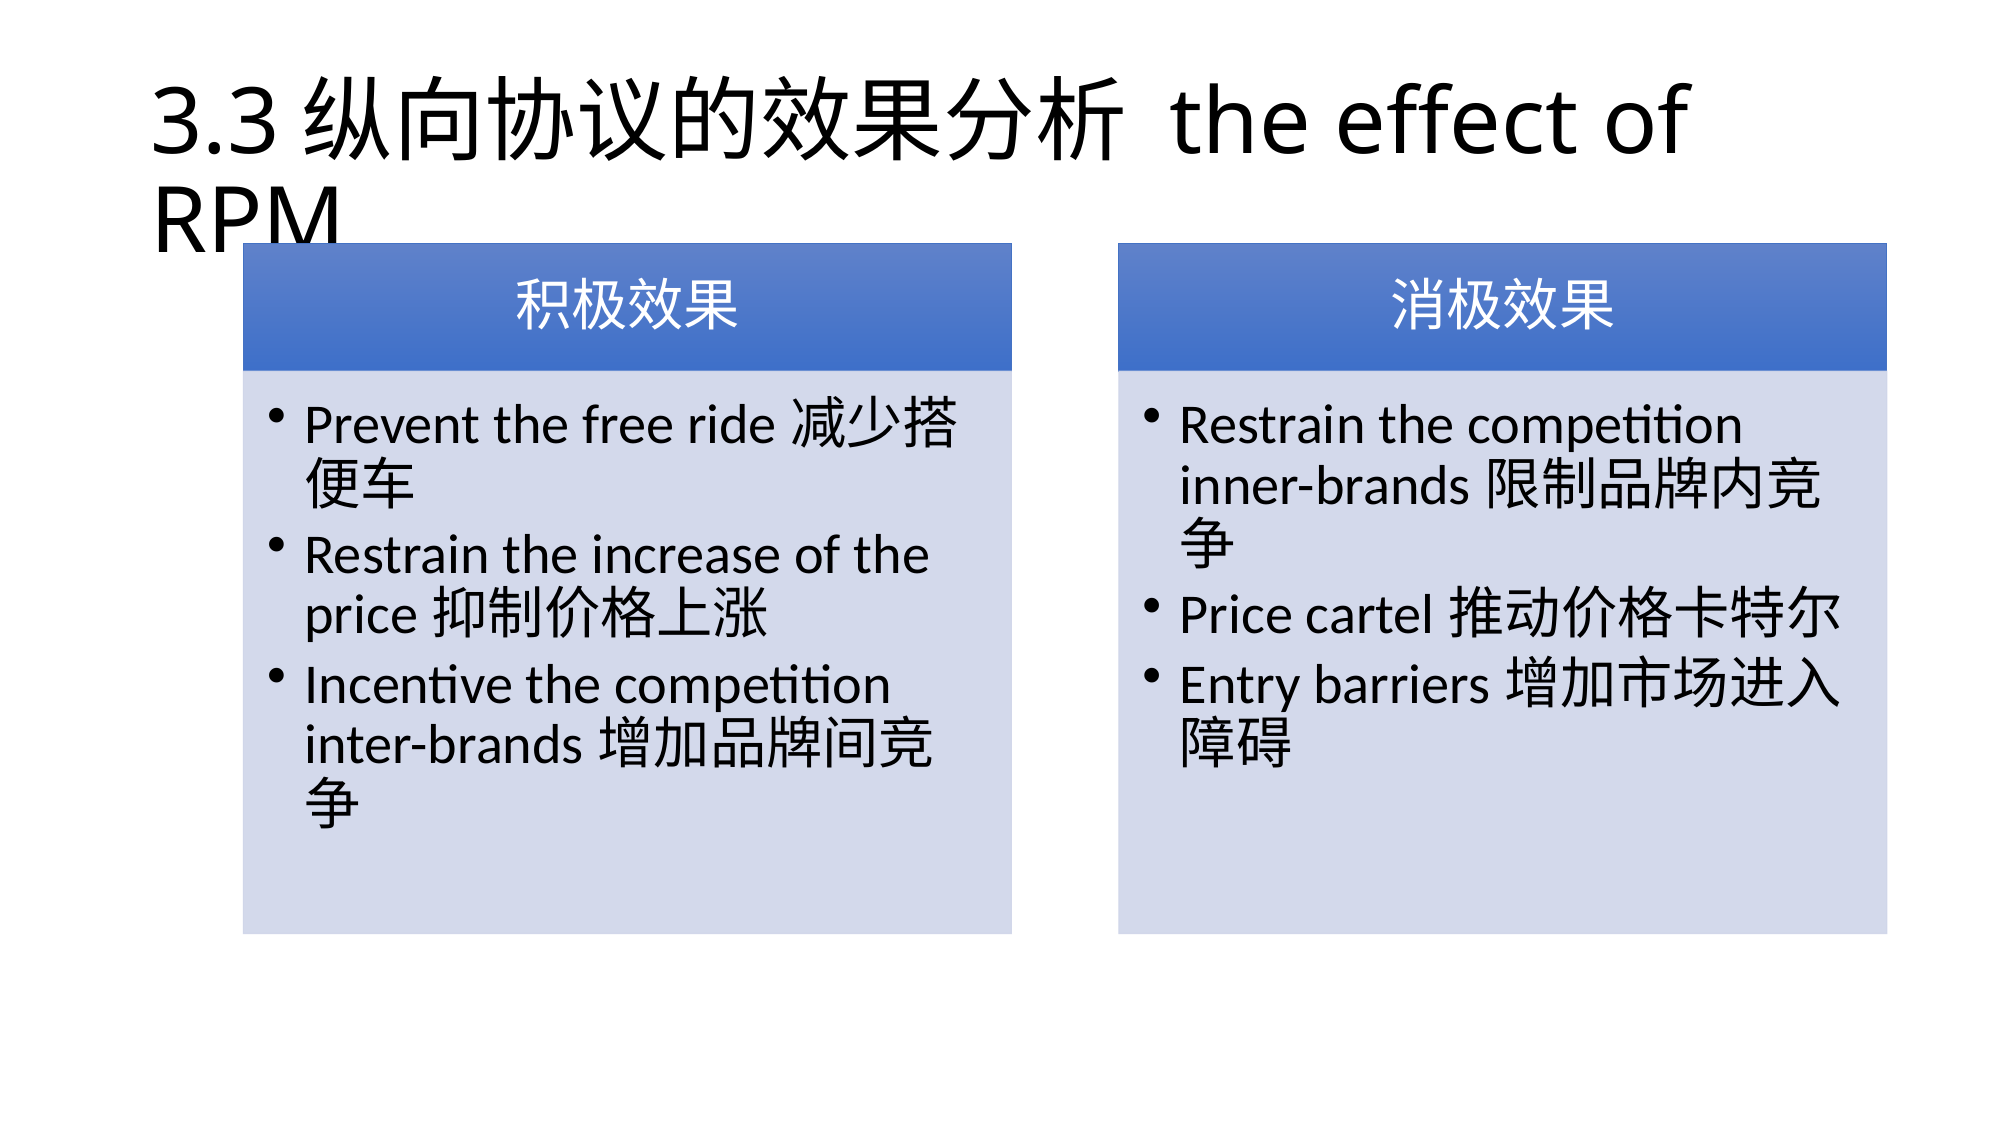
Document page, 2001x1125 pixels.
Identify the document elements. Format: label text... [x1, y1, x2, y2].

title 3.3纵向协议的效果分析 the effect of RPM [135, 64, 1861, 282]
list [243, 227, 1887, 950]
